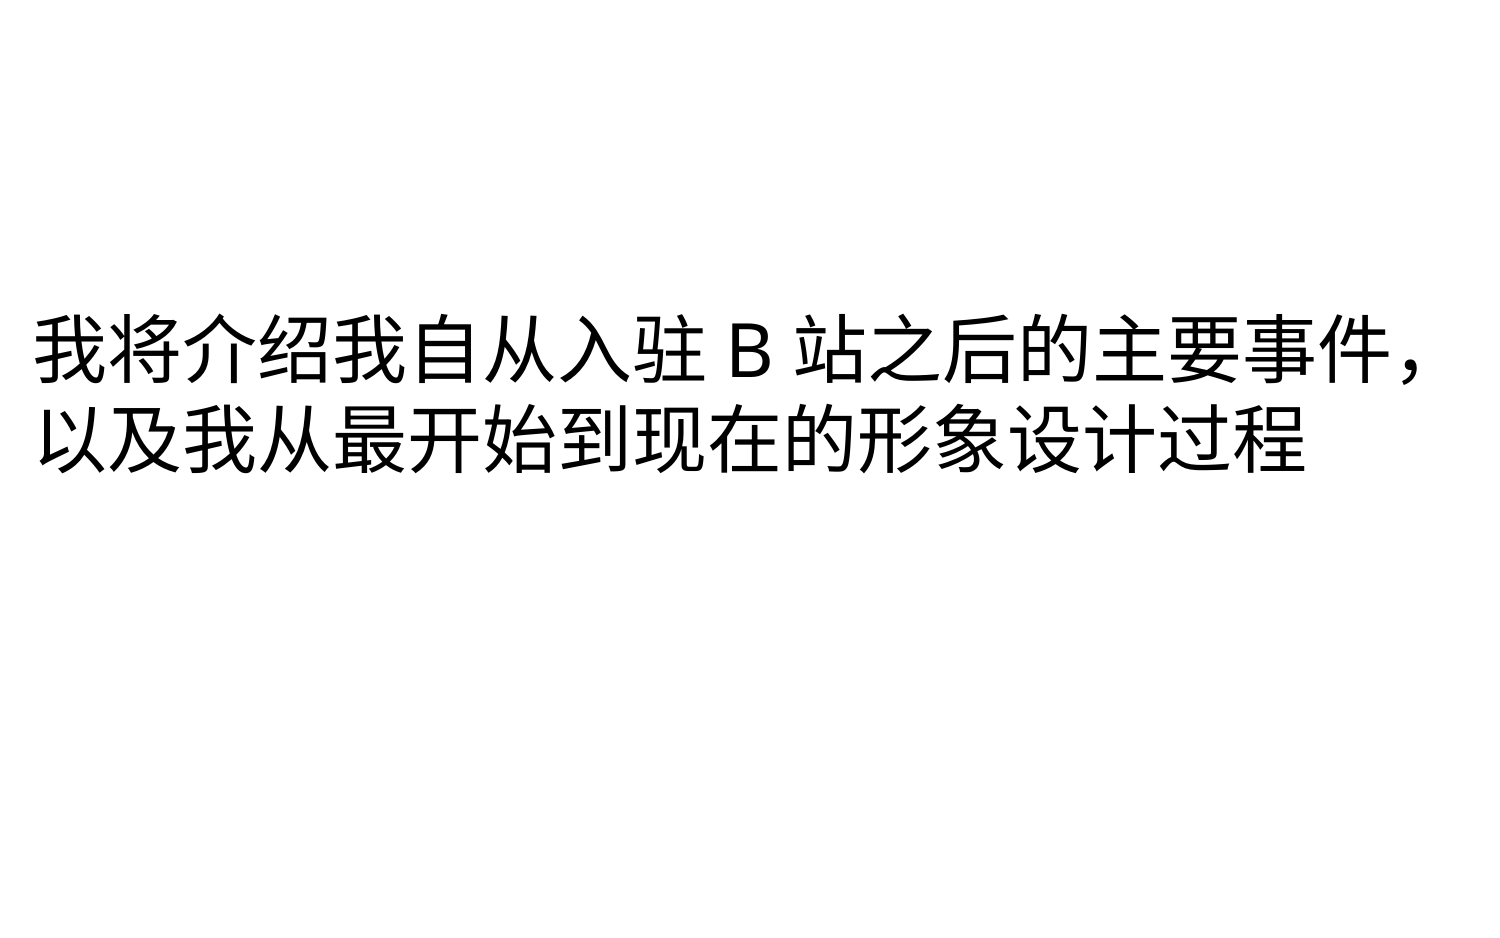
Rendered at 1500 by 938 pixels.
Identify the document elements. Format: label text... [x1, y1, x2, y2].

text_box 我将介绍我自从入驻B站之后的主要事件， 以及我从最开始到现在的形象设计过程 [17, 295, 1482, 490]
